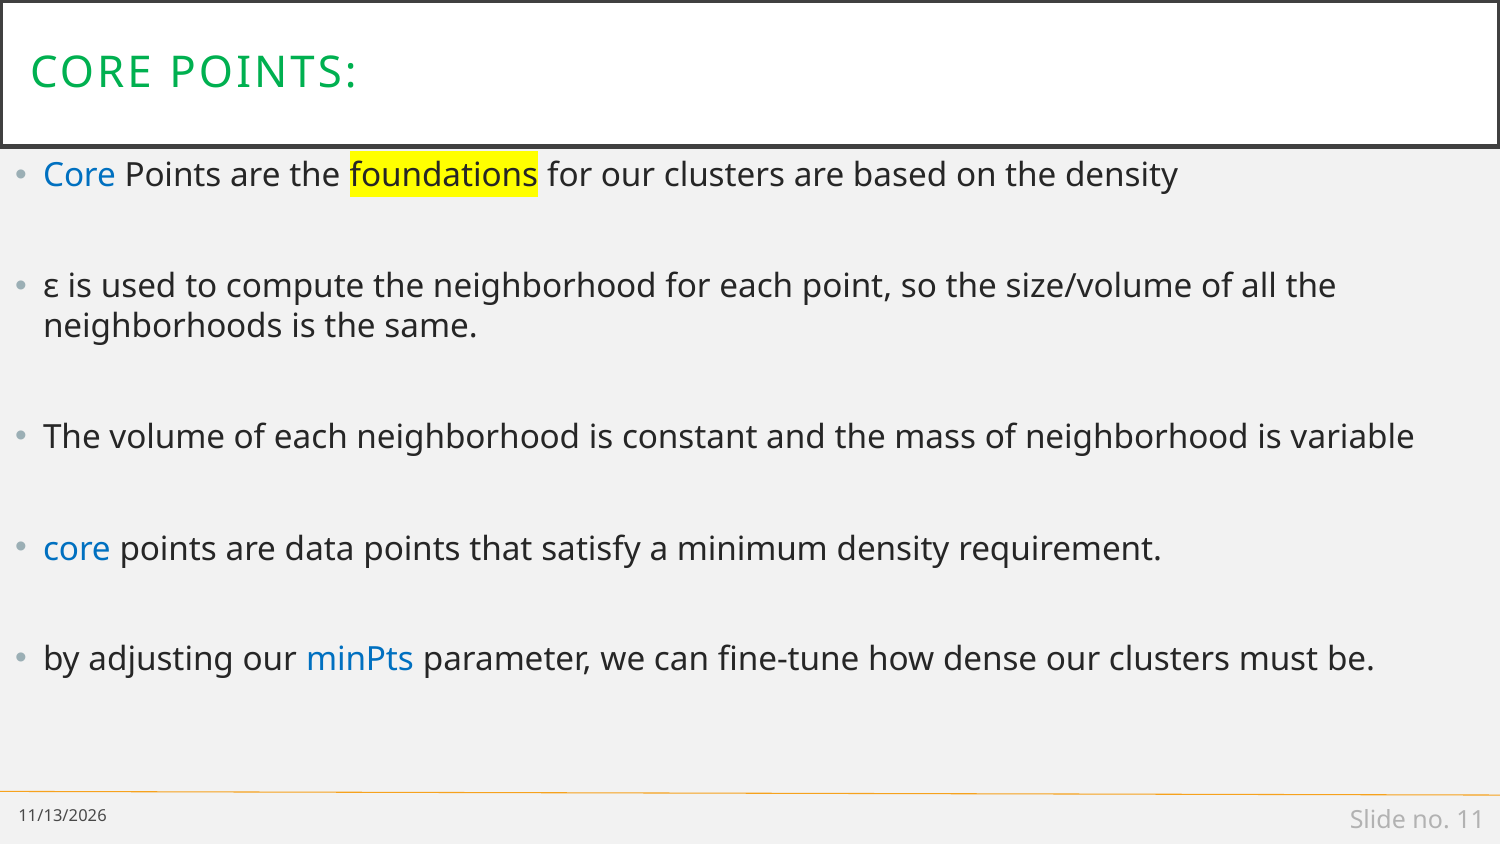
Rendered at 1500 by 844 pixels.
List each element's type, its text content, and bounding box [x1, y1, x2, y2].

list Core Points are the foundations for our clusters are based on the density ɛ is used to compute the neighborhood for each point, so the size/volume of all the neighborhoods is the same. The volume of each neighborhood is constant and the mass of neighborhood is variable core points are data points that satisfy a minimum density requirement. by adjusting our minPts parameter, we can fine-tune how dense our clusters must be. [0, 146, 1500, 798]
title Core Points: [0, 0, 1500, 146]
slide_number Slide no. 11 [1162, 797, 1500, 843]
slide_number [0, 796, 122, 837]
